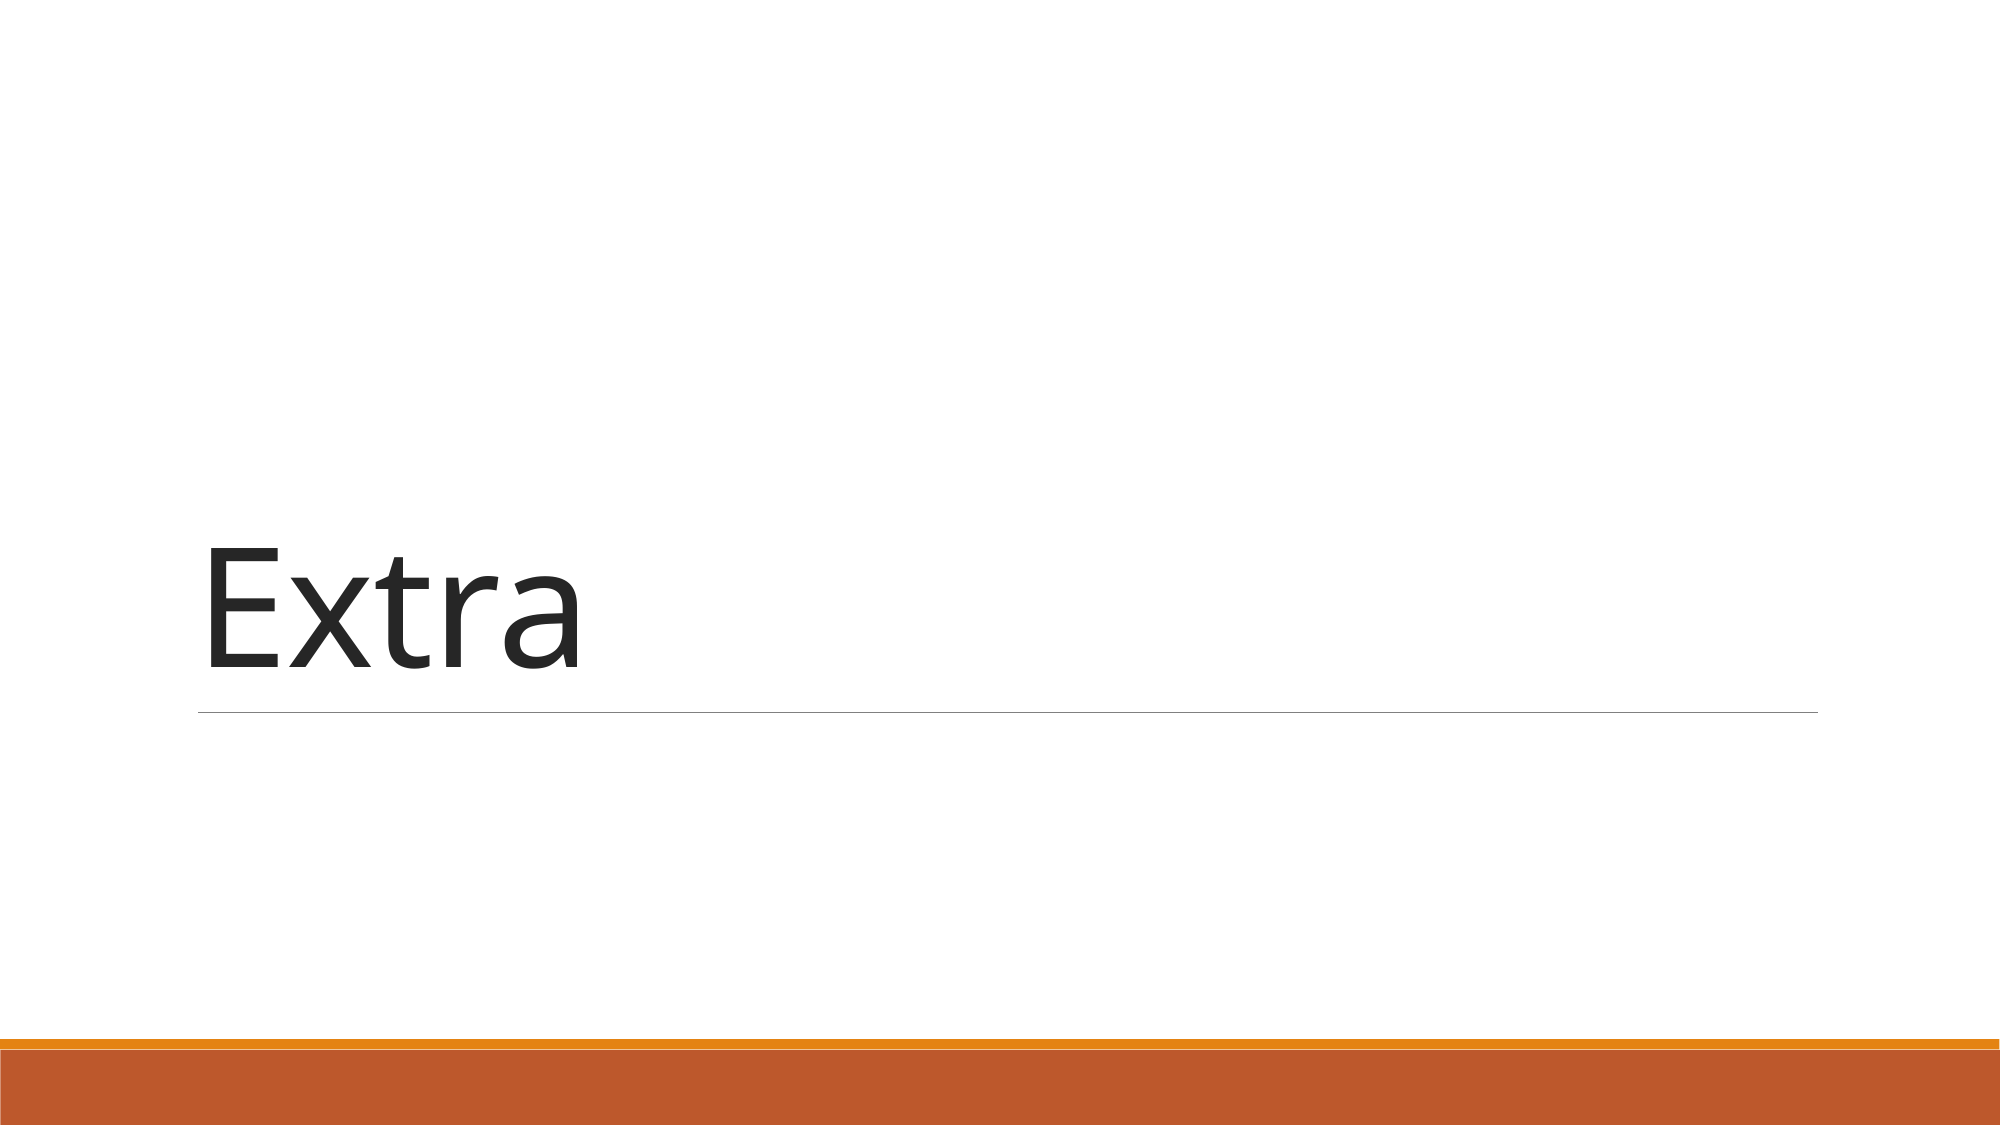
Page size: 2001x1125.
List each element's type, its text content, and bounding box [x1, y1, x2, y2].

title Extra [180, 124, 1830, 710]
